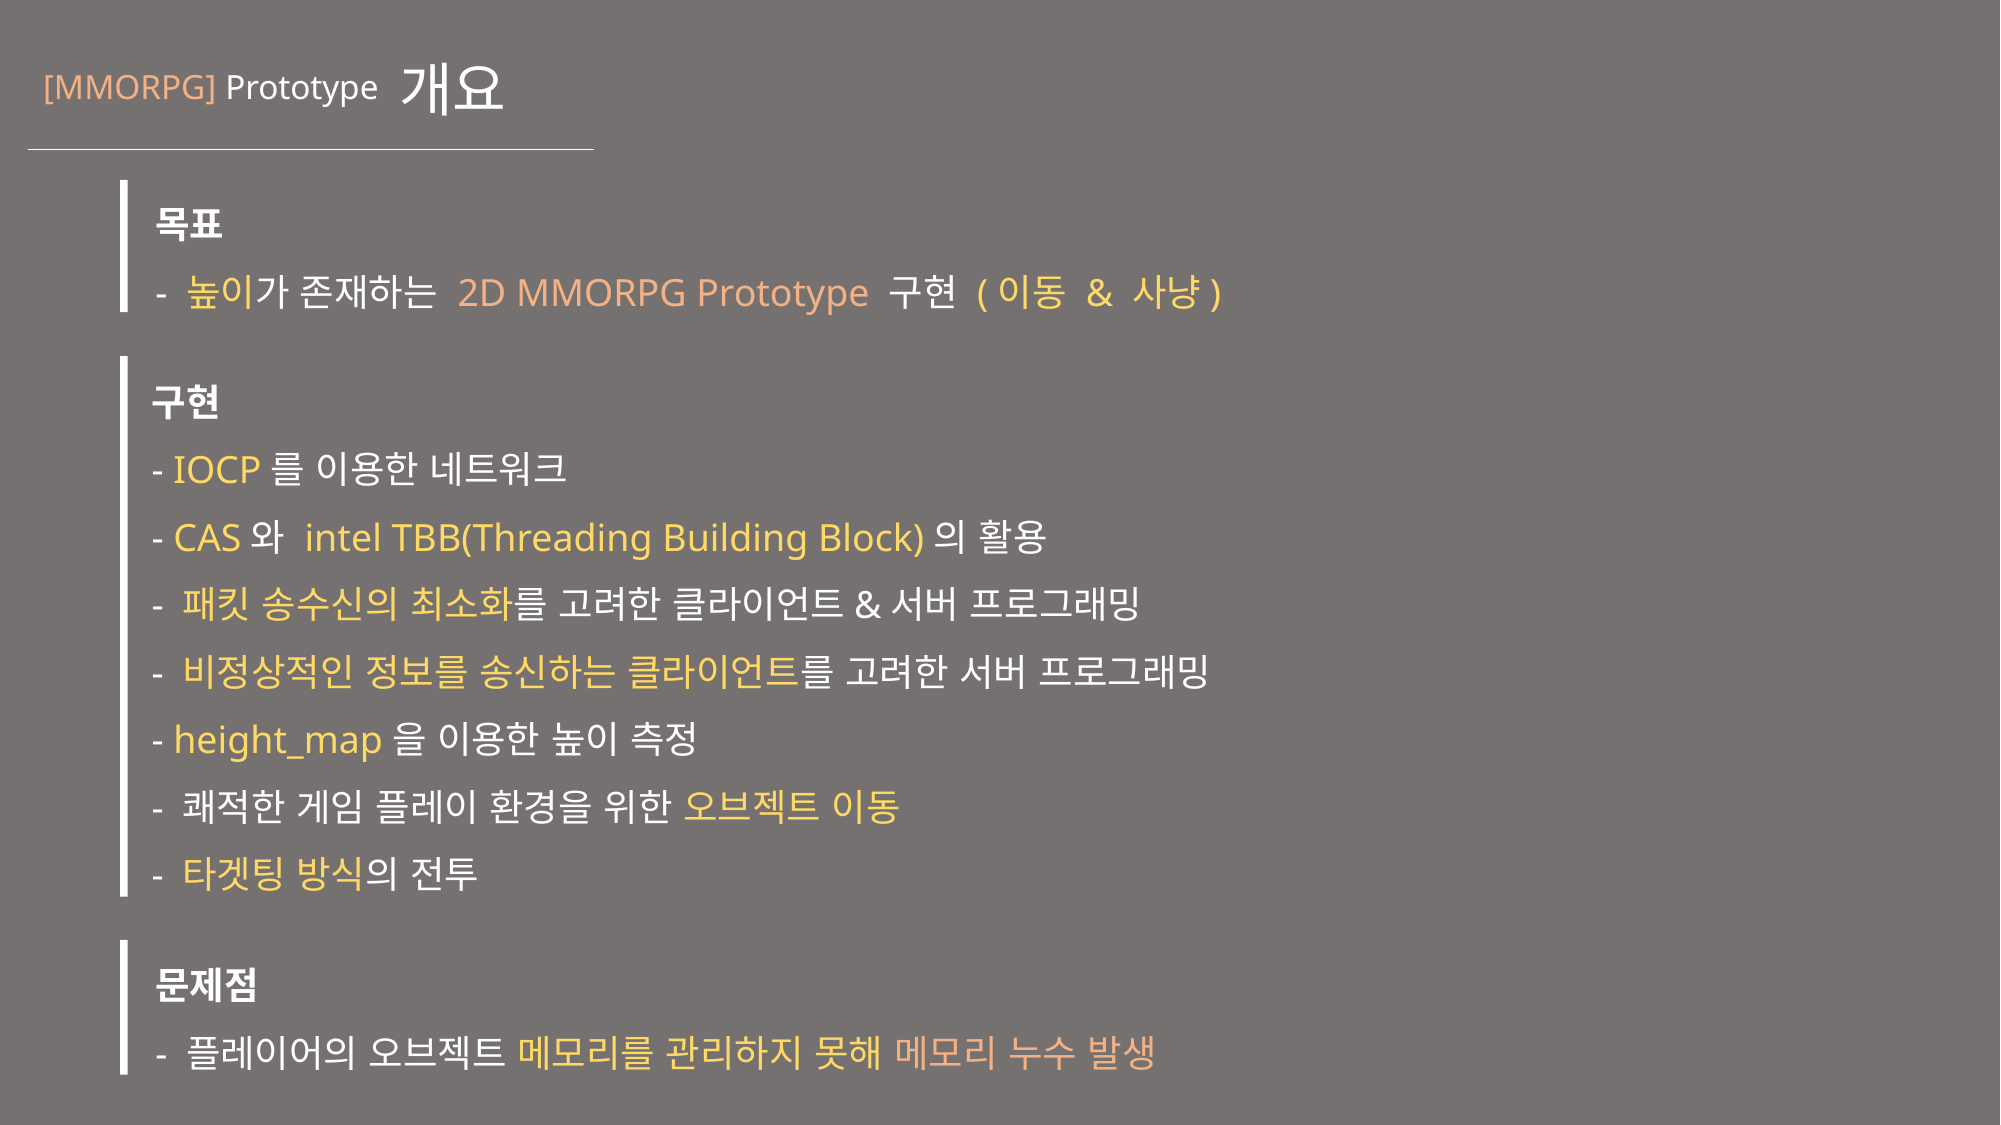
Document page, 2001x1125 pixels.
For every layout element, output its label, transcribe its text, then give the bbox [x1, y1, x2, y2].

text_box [120, 356, 1775, 897]
title 개요 [384, 150, 535, 159]
title 개요 [384, 25, 535, 149]
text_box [120, 179, 1542, 313]
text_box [119, 939, 1268, 1075]
text_box [MMORPG] Prototype [28, 59, 384, 114]
